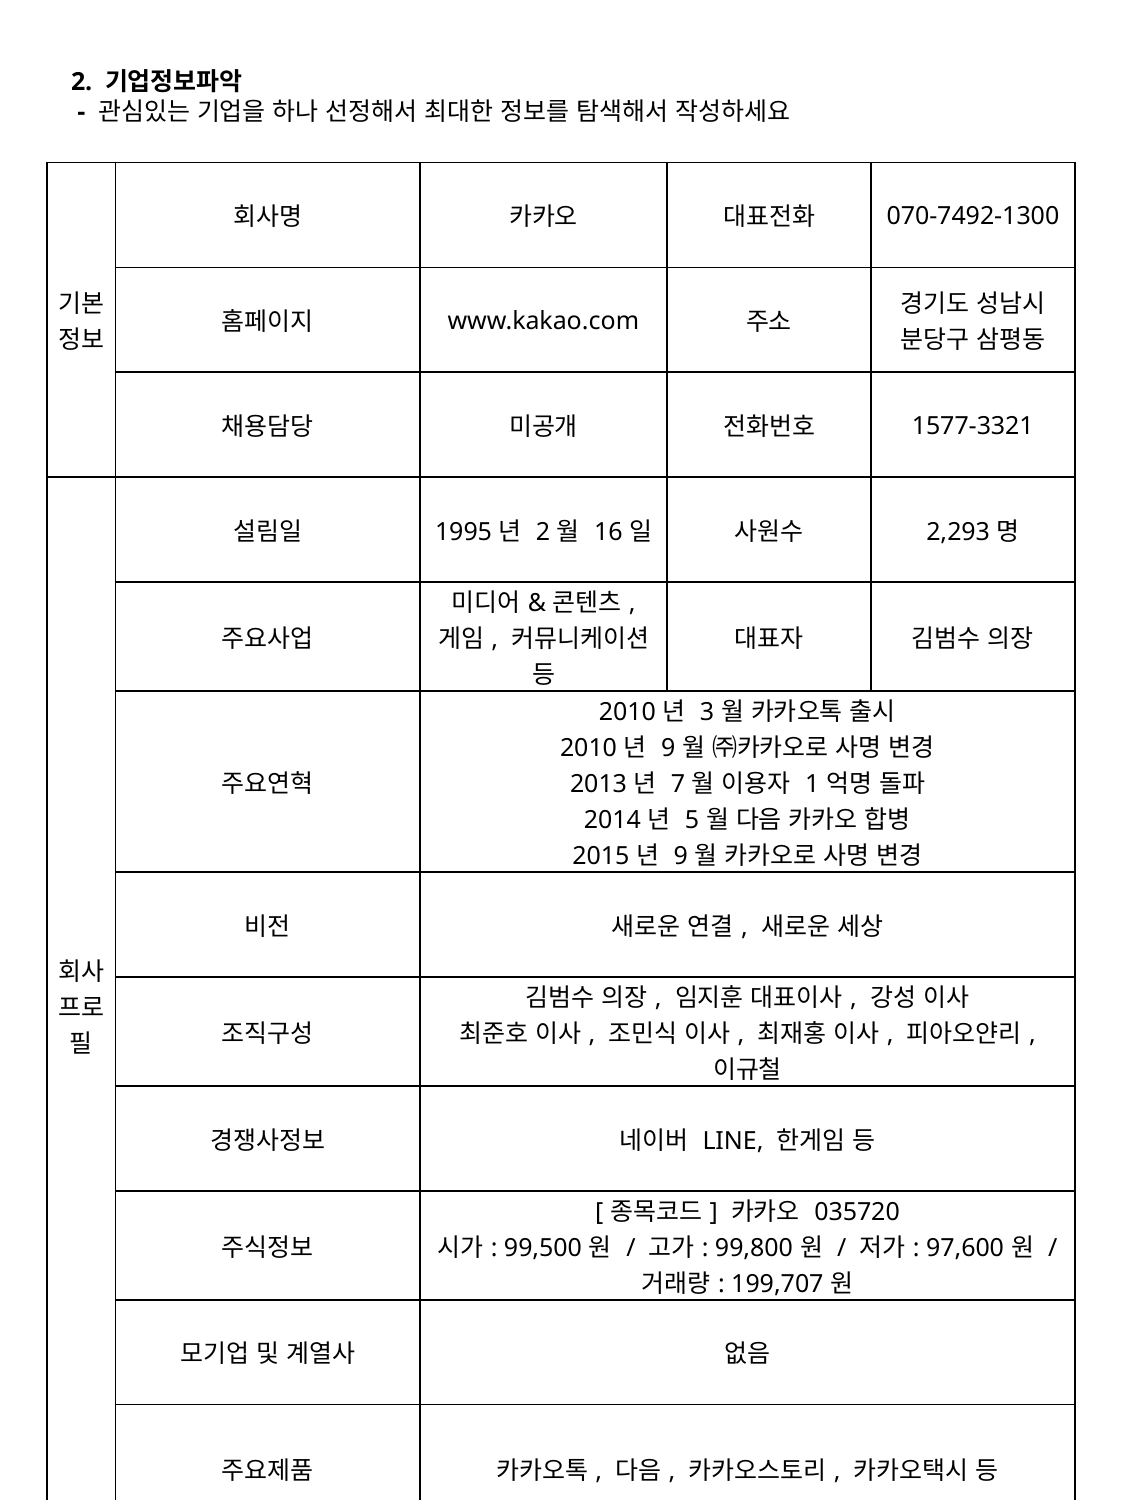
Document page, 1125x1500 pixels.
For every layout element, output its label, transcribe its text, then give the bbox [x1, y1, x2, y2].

table_cell 1995년 2월 16일 [421, 478, 666, 581]
table_cell 설림일 [116, 478, 419, 581]
table_cell 없음 [421, 1301, 1074, 1404]
table_cell 1577-3321 [872, 373, 1074, 476]
table_cell 미디어&콘텐츠, 게임, 커뮤니케이션 등 [421, 583, 666, 690]
table_header 회사명 [116, 163, 419, 267]
table_cell 주요사업 [116, 583, 419, 690]
table_cell 주요제품 [116, 1405, 419, 1500]
table_cell 카카오톡, 다음, 카카오스토리, 카카오택시 등 [421, 1405, 1074, 1500]
table_cell 전화번호 [668, 373, 870, 476]
table_cell 네이버 LINE, 한게임 등 [421, 1087, 1074, 1190]
table_cell 사원수 [668, 478, 870, 581]
table_cell 홈페이지 [116, 268, 419, 371]
table_cell 경쟁사정보 [116, 1087, 419, 1190]
table_header 카카오 [421, 163, 666, 267]
text_box 2. 기업정보파악 - 관심있는 기업을 하나 선정해서 최대한 정보를 탐색해서 작성하세요 [56, 58, 1067, 134]
table_cell 회사프로필 [48, 478, 115, 1500]
table_cell 주식정보 [116, 1192, 419, 1299]
table_cell 주요연혁 [116, 692, 419, 871]
table_cell 채용담당 [116, 373, 419, 476]
table_cell www.kakao.com [421, 268, 666, 371]
table_cell 김범수 의장, 임지훈 대표이사, 강성 이사 최준호 이사, 조민식 이사, 최재홍 이사, 피아오얀리, 이규철 [421, 978, 1074, 1085]
table_cell 주소 [668, 268, 870, 371]
table_header 대표전화 [668, 163, 870, 267]
table_header 기본정보 [48, 163, 115, 476]
table_cell 2,293명 [872, 478, 1074, 581]
table_cell [종목코드] 카카오 035720 시가: 99,500원 / 고가: 99,800원 / 저가: 97,600원 / 거래량: 199,707원 [421, 1192, 1074, 1299]
table_header 070-7492-1300 [872, 163, 1074, 267]
table_cell 2010년 3월 카카오톡 출시 2010년 9월 ㈜카카오로 사명 변경 2013년 7월 이용자 1억명 돌파 2014년 5월 다음 카카오 합병 2015년 9월 카카오로 사명 변경 [421, 692, 1074, 871]
table_cell 대표자 [668, 583, 870, 690]
table_cell 미공개 [421, 373, 666, 476]
table_cell 비전 [116, 873, 419, 976]
table_cell 김범수 의장 [872, 583, 1074, 690]
table_cell 경기도 성남시 분당구 삼평동 [872, 268, 1074, 371]
table_cell 조직구성 [116, 978, 419, 1085]
table_cell 새로운 연결, 새로운 세상 [421, 873, 1074, 976]
table_cell 모기업 및 계열사 [116, 1301, 419, 1404]
